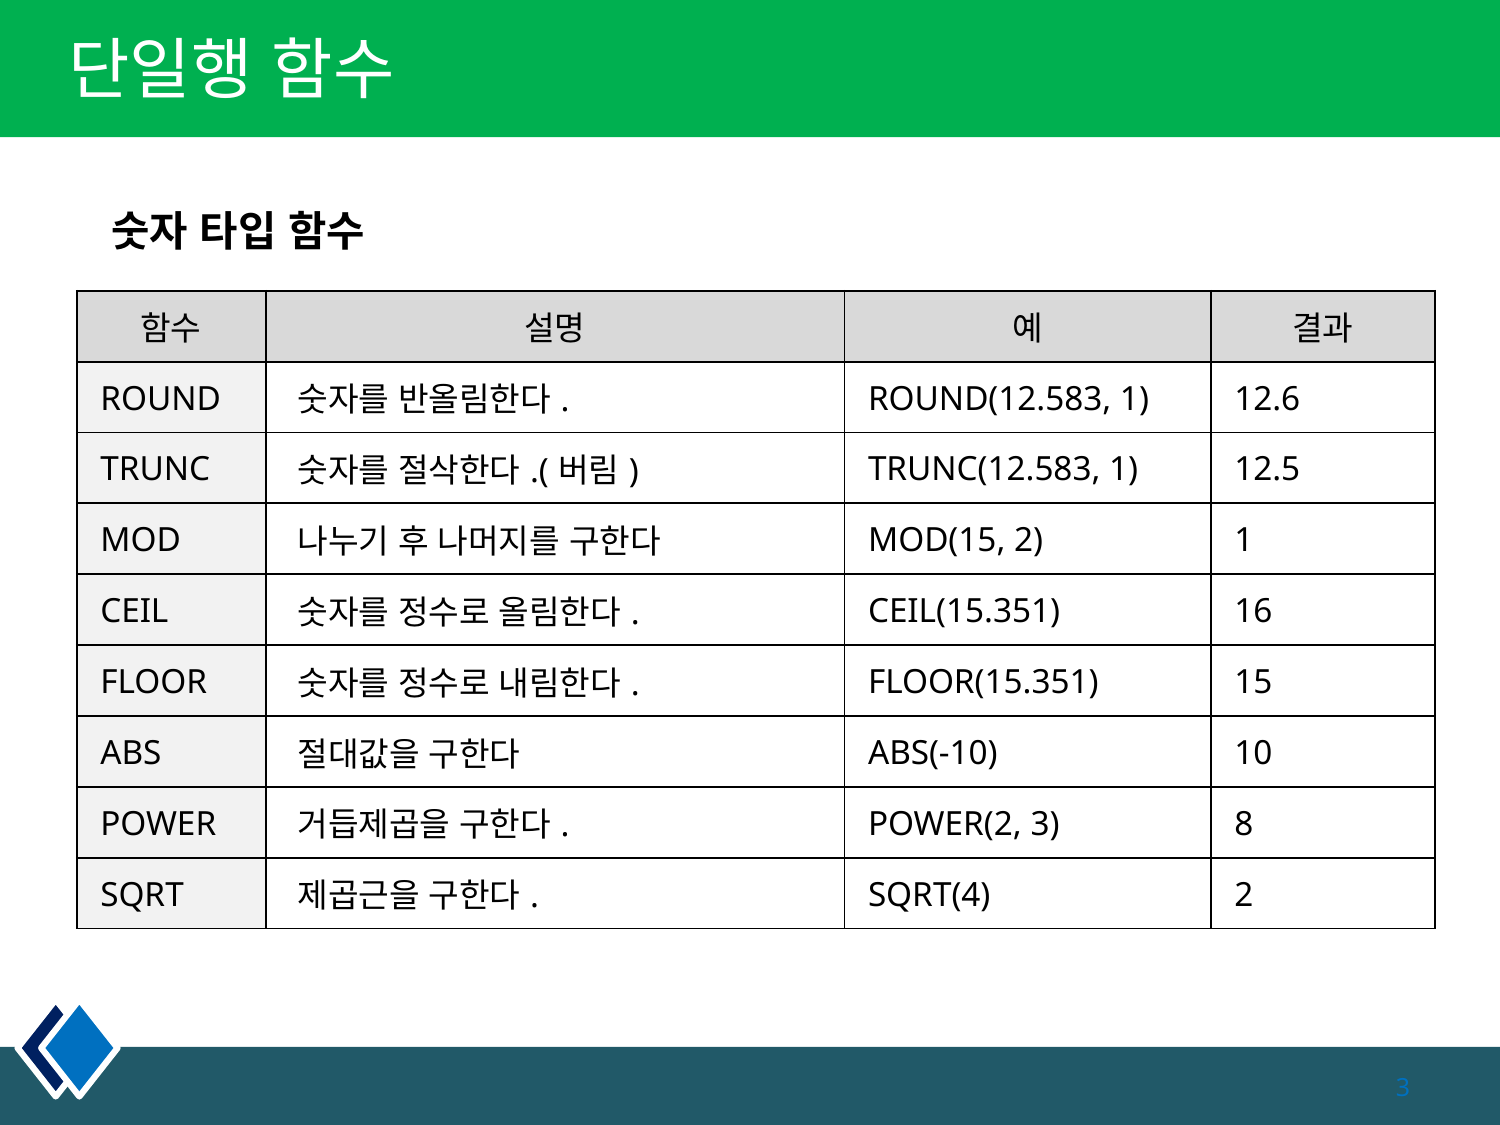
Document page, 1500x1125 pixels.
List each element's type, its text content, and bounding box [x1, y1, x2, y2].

table_cell MOD [78, 504, 265, 573]
table_cell 1 [1212, 504, 1434, 573]
table_cell 16 [1212, 575, 1434, 644]
table_cell 2 [1212, 859, 1434, 928]
table_cell 12.6 [1212, 363, 1434, 432]
table_cell POWER [78, 788, 265, 857]
slide_number 3 [1340, 1058, 1425, 1119]
table_header 함수 [78, 292, 265, 361]
table_cell FLOOR [78, 646, 265, 715]
table_cell ABS(-10) [845, 717, 1210, 786]
table_cell 10 [1212, 717, 1434, 786]
table_cell FLOOR(15.351) [845, 646, 1210, 715]
table_header 설명 [267, 292, 844, 361]
table_cell SQRT [78, 859, 265, 928]
table_cell ROUND(12.583, 1) [845, 363, 1210, 432]
table_cell ROUND [78, 363, 265, 432]
table_cell 숫자를 절삭한다.(버림) [267, 433, 844, 502]
table_cell 제곱근을 구한다. [267, 859, 844, 928]
table_cell TRUNC [78, 433, 265, 502]
table_cell ABS [78, 717, 265, 786]
title 단일행 함수 [0, 0, 939, 138]
table_cell 거듭제곱을 구한다. [267, 788, 844, 857]
table_cell SQRT(4) [845, 859, 1210, 928]
table_cell CEIL(15.351) [845, 575, 1210, 644]
table_cell TRUNC(12.583, 1) [845, 433, 1210, 502]
text_box 숫자 타입 함수 [76, 172, 432, 256]
table_cell POWER(2, 3) [845, 788, 1210, 857]
table_cell 15 [1212, 646, 1434, 715]
table_cell 숫자를 정수로 내림한다. [267, 646, 844, 715]
table_cell 숫자를 정수로 올림한다. [267, 575, 844, 644]
table_cell 나누기 후 나머지를 구한다 [267, 504, 844, 573]
table_cell 8 [1212, 788, 1434, 857]
table_header 예 [845, 292, 1210, 361]
table_cell MOD(15, 2) [845, 504, 1210, 573]
table_cell 절대값을 구한다 [267, 717, 844, 786]
table_header 결과 [1212, 292, 1434, 361]
table_cell 숫자를 반올림한다. [267, 363, 844, 432]
table_cell 12.5 [1212, 433, 1434, 502]
table_cell CEIL [78, 575, 265, 644]
